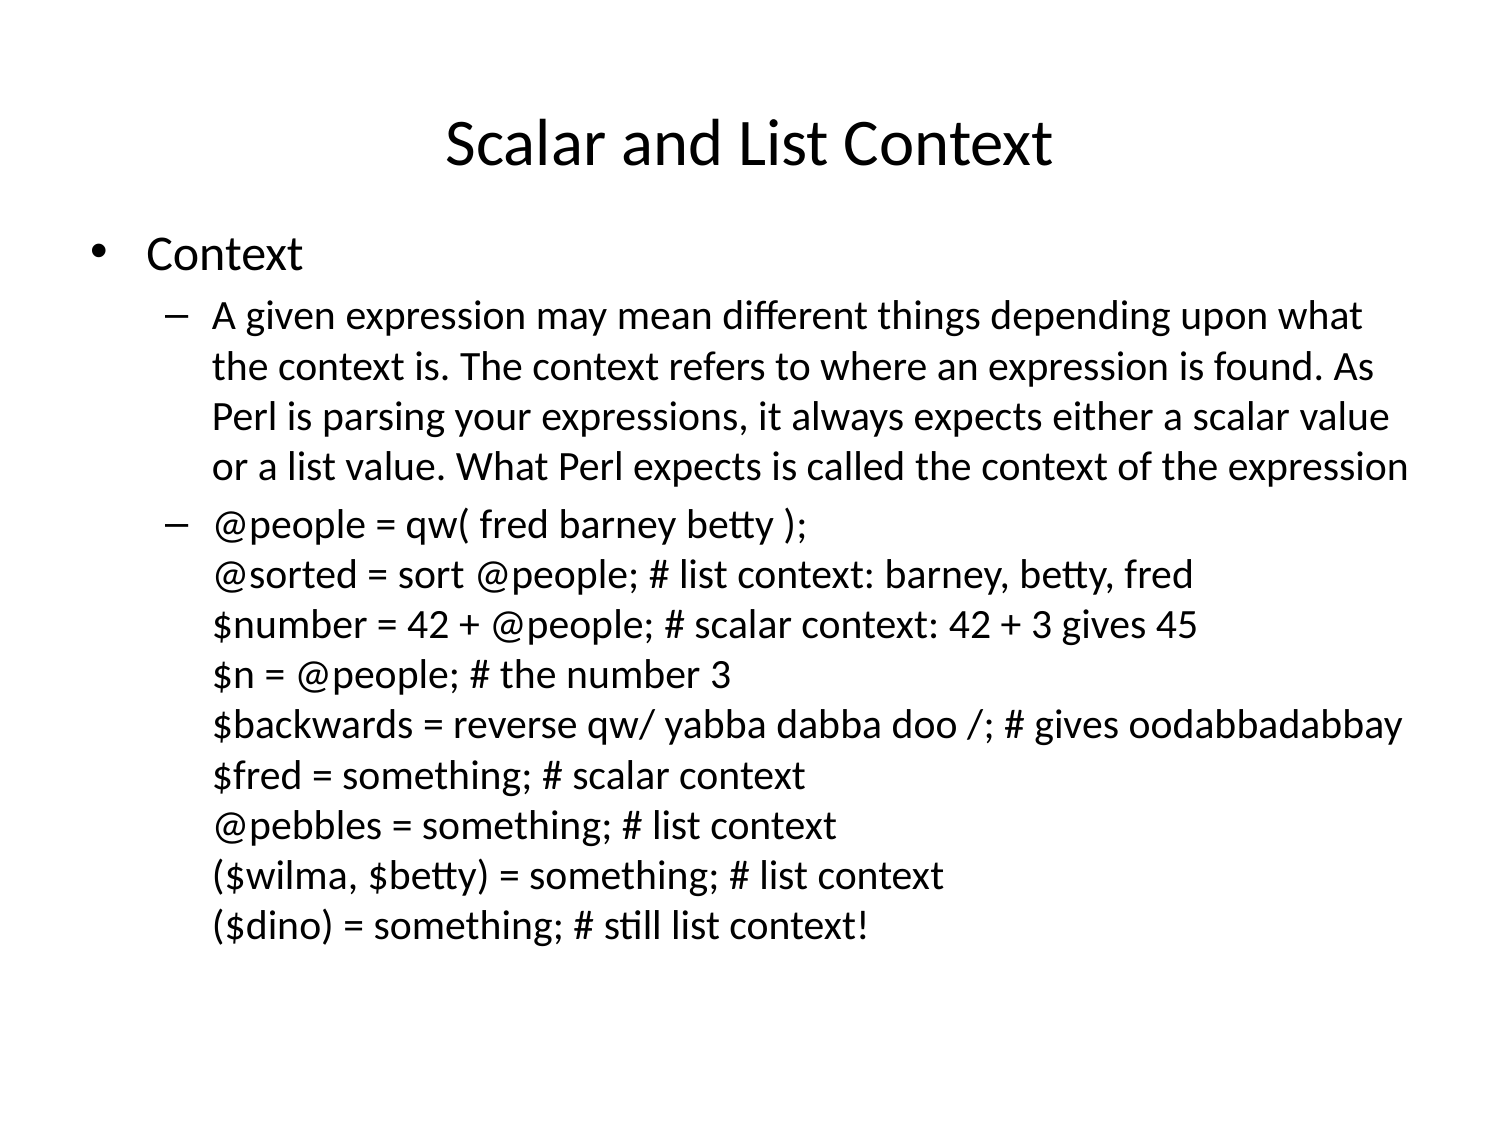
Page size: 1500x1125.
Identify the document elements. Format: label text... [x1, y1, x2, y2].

list Context A given expression may mean different things depending upon what the context is. The context refers to where an expression is found. As Perl is parsing your expressions, it always expects either a scalar value or a list value. What Perl expects is called the context of the expression @people = qw( fred barney betty ); @sorted = sort @people; # list context: barney, betty, fred $number = 42 + @people; # scalar context: 42 + 3 gives 45 $n = @people; # the number 3 $backwards = reverse qw/ yabba dabba doo /; # gives oodabbadabbay $fred = something; # scalar context @pebbles = something; # list context ($wilma, $betty) = something; # list context ($dino) = something; # still list context! [75, 212, 1425, 1100]
title Scalar and List Context [75, 45, 1425, 212]
